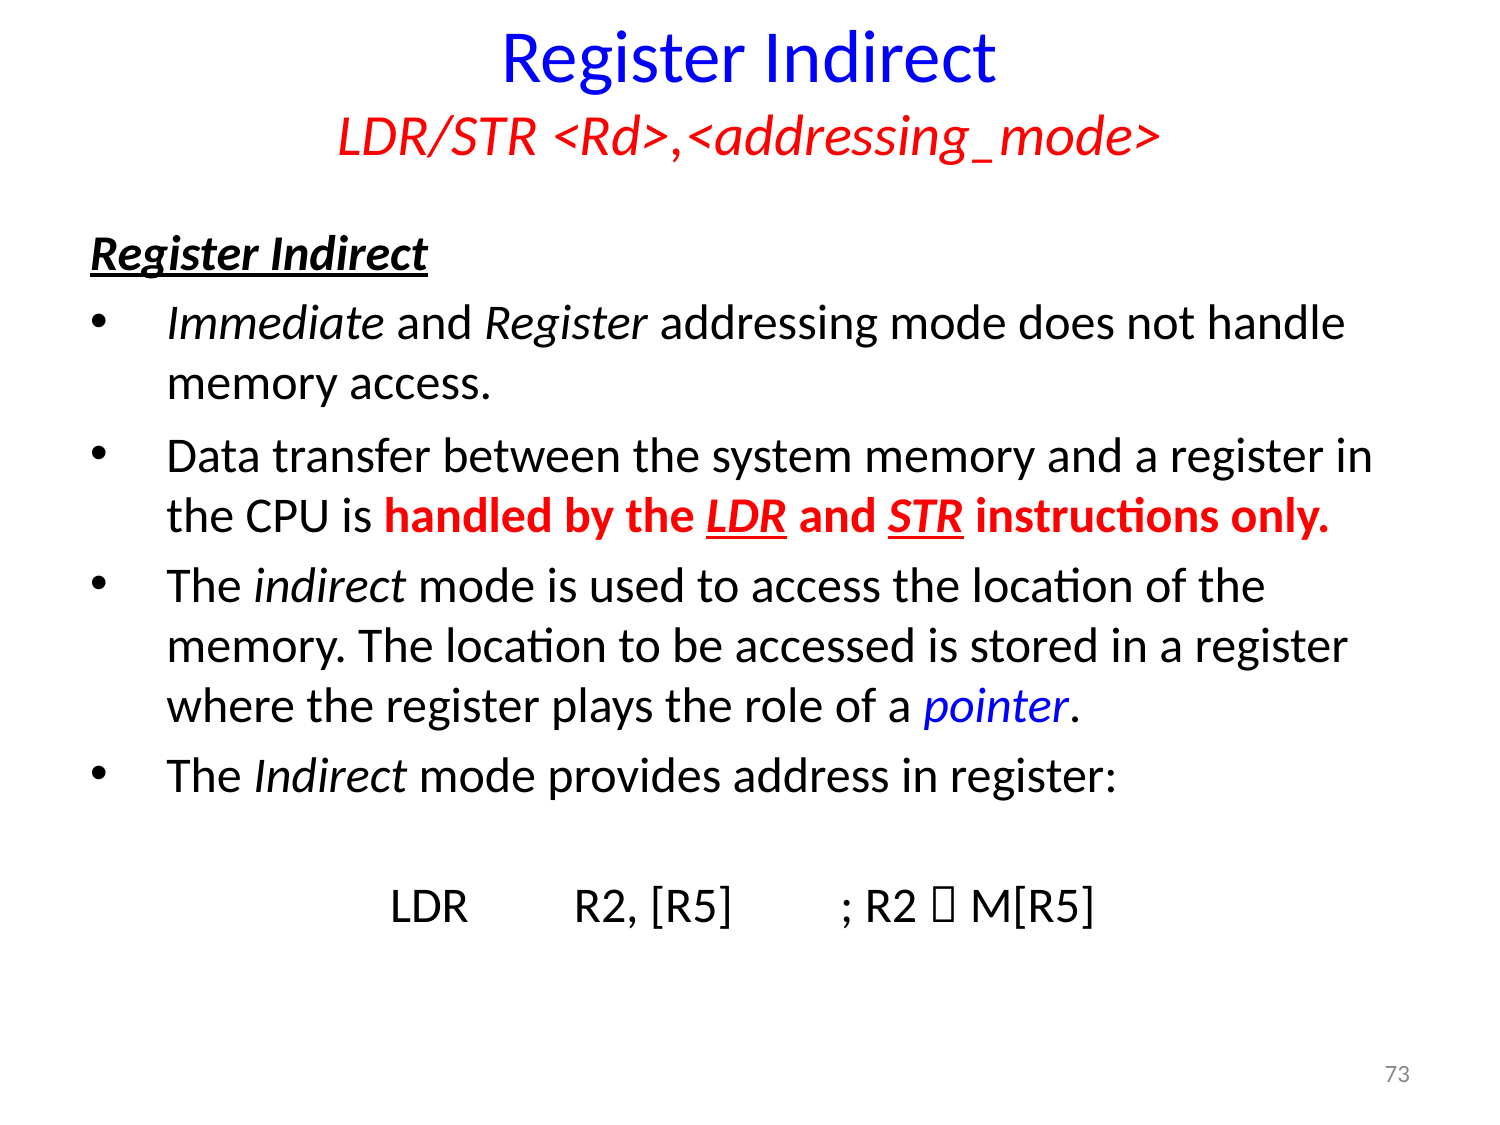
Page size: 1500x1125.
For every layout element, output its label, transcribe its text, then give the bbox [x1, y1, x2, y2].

slide_number 73 [1074, 1042, 1425, 1103]
text_box Register Indirect LDR/STR <Rd>,<addressing_mode> [74, 0, 1425, 113]
list Register Indirect Immediate and Register addressing mode does not handle memory access. Data transfer between the system memory and a register in the CPU is handled by the LDR and STR instructions only. The indirect mode is used to access the location of the memory. The location to be accessed is stored in a register where the register plays the role of a pointer. The Indirect mode provides address in register: LDR R2, [R5] ; R2  M[R5] [75, 212, 1425, 1050]
